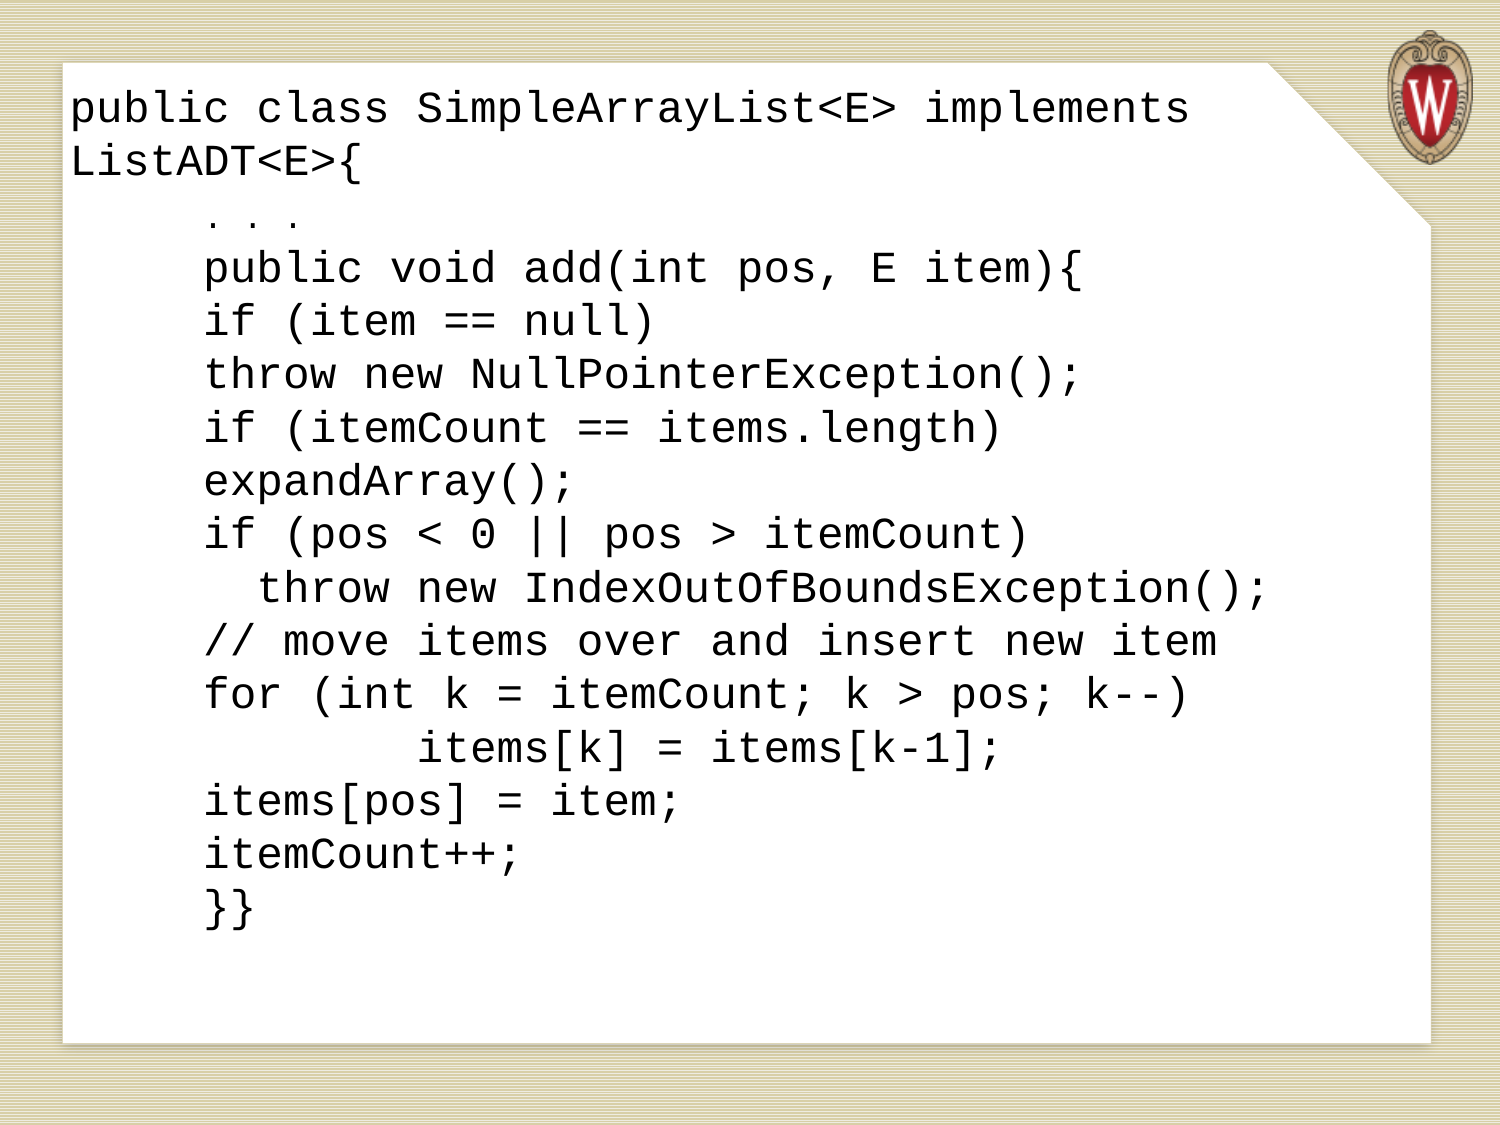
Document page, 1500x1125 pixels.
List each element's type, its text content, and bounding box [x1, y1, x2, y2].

title public class SimpleArrayList<E> implements ListADT<E>{ . . . public void add(int pos, E item){ if (item == null) throw new NullPointerException(); if (itemCount == items.length) expandArray(); if (pos < 0 || pos > itemCount) throw new IndexOutOfBoundsException(); // move items over and insert new item for (int k = itemCount; k > pos; k--) items[k] = items[k-1]; items[pos] = item; itemCount++; }} [69, 77, 1377, 953]
